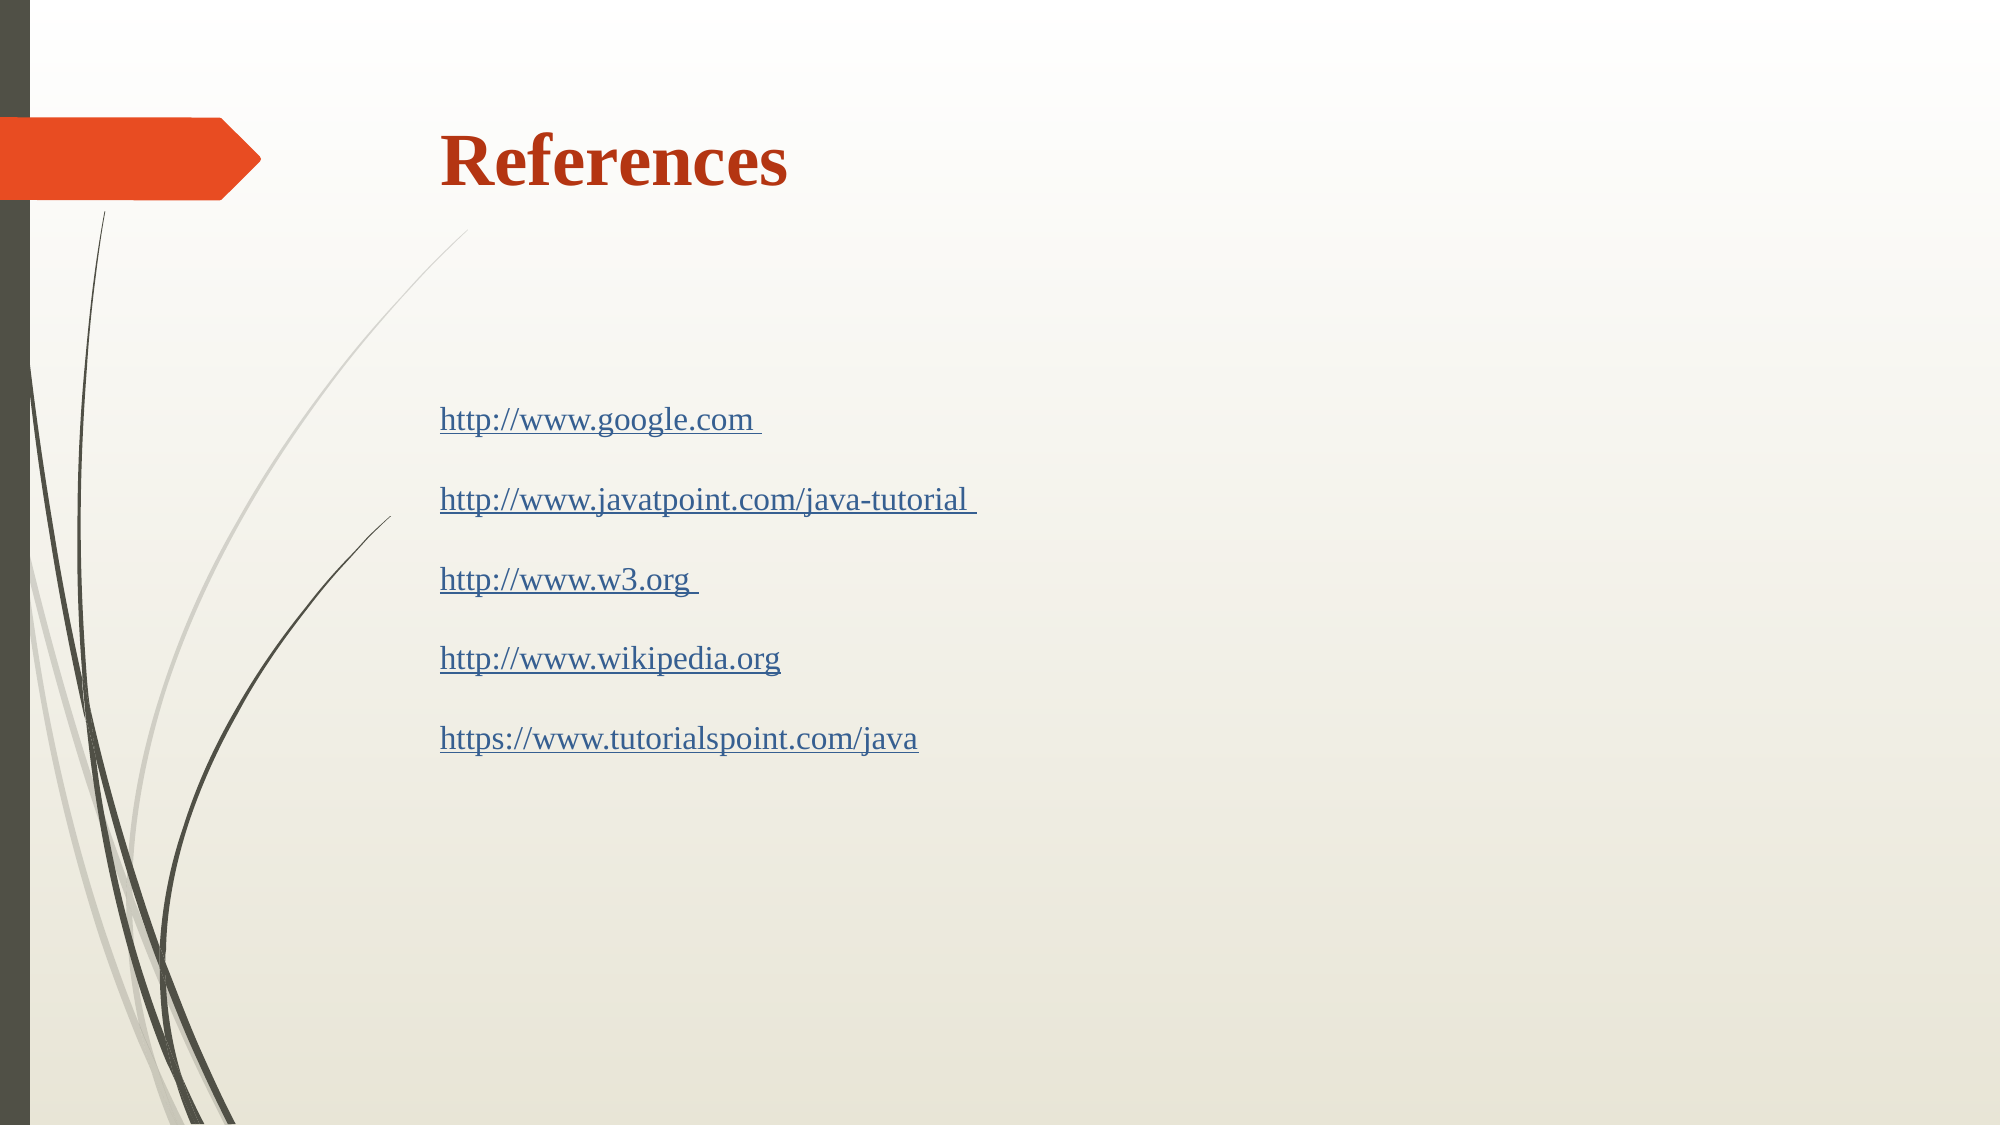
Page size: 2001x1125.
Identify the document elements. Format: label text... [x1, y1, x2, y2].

list http://www.google.com http://www.javatpoint.com/java-tutorial http://www.w3.org http://www.wikipedia.org https://www.tutorialspoint.com/java [424, 350, 1888, 970]
title References [425, 102, 1888, 313]
